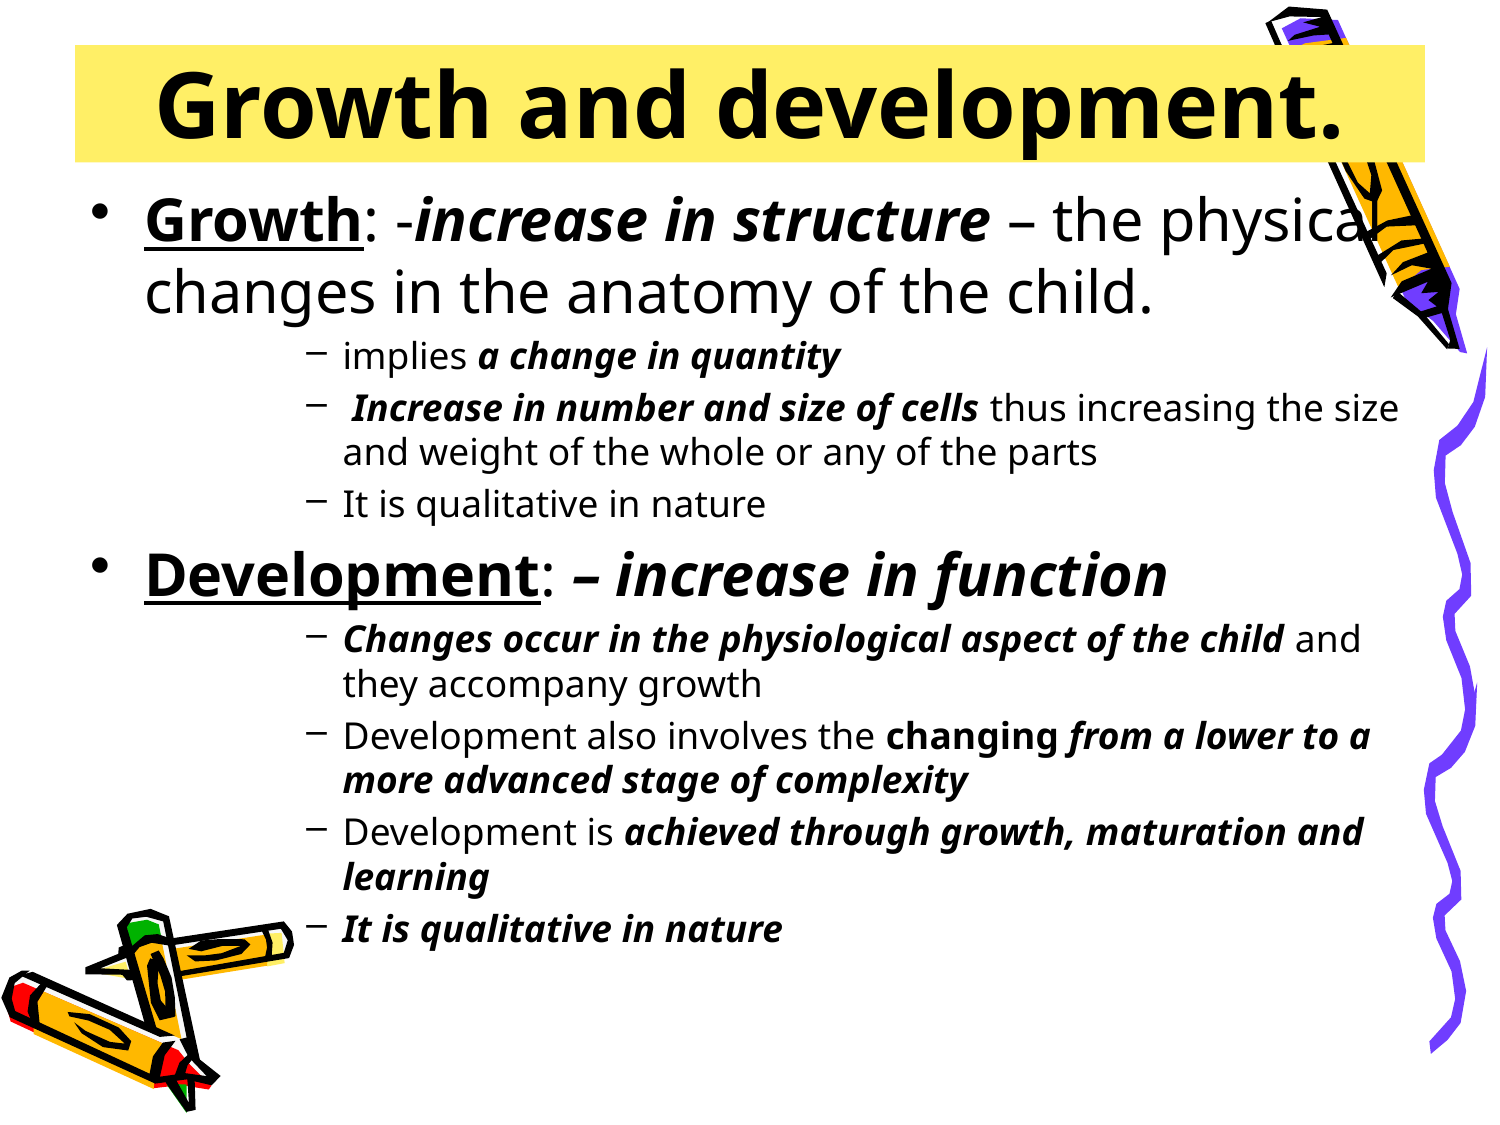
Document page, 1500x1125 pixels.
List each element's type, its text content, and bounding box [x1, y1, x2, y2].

list Growth: -increase in structure – the physical changes in the anatomy of the child. implies a change in quantity Increase in number and size of cells thus increasing the size and weight of the whole or any of the parts It is qualitative in nature Development: – increase in function Changes occur in the physiological aspect of the child and they accompany growth Development also involves the changing from a lower to a more advanced stage of complexity Development is achieved through growth, maturation and learning It is qualitative in nature [74, 174, 1426, 1006]
title Growth and development. [74, 44, 1426, 163]
